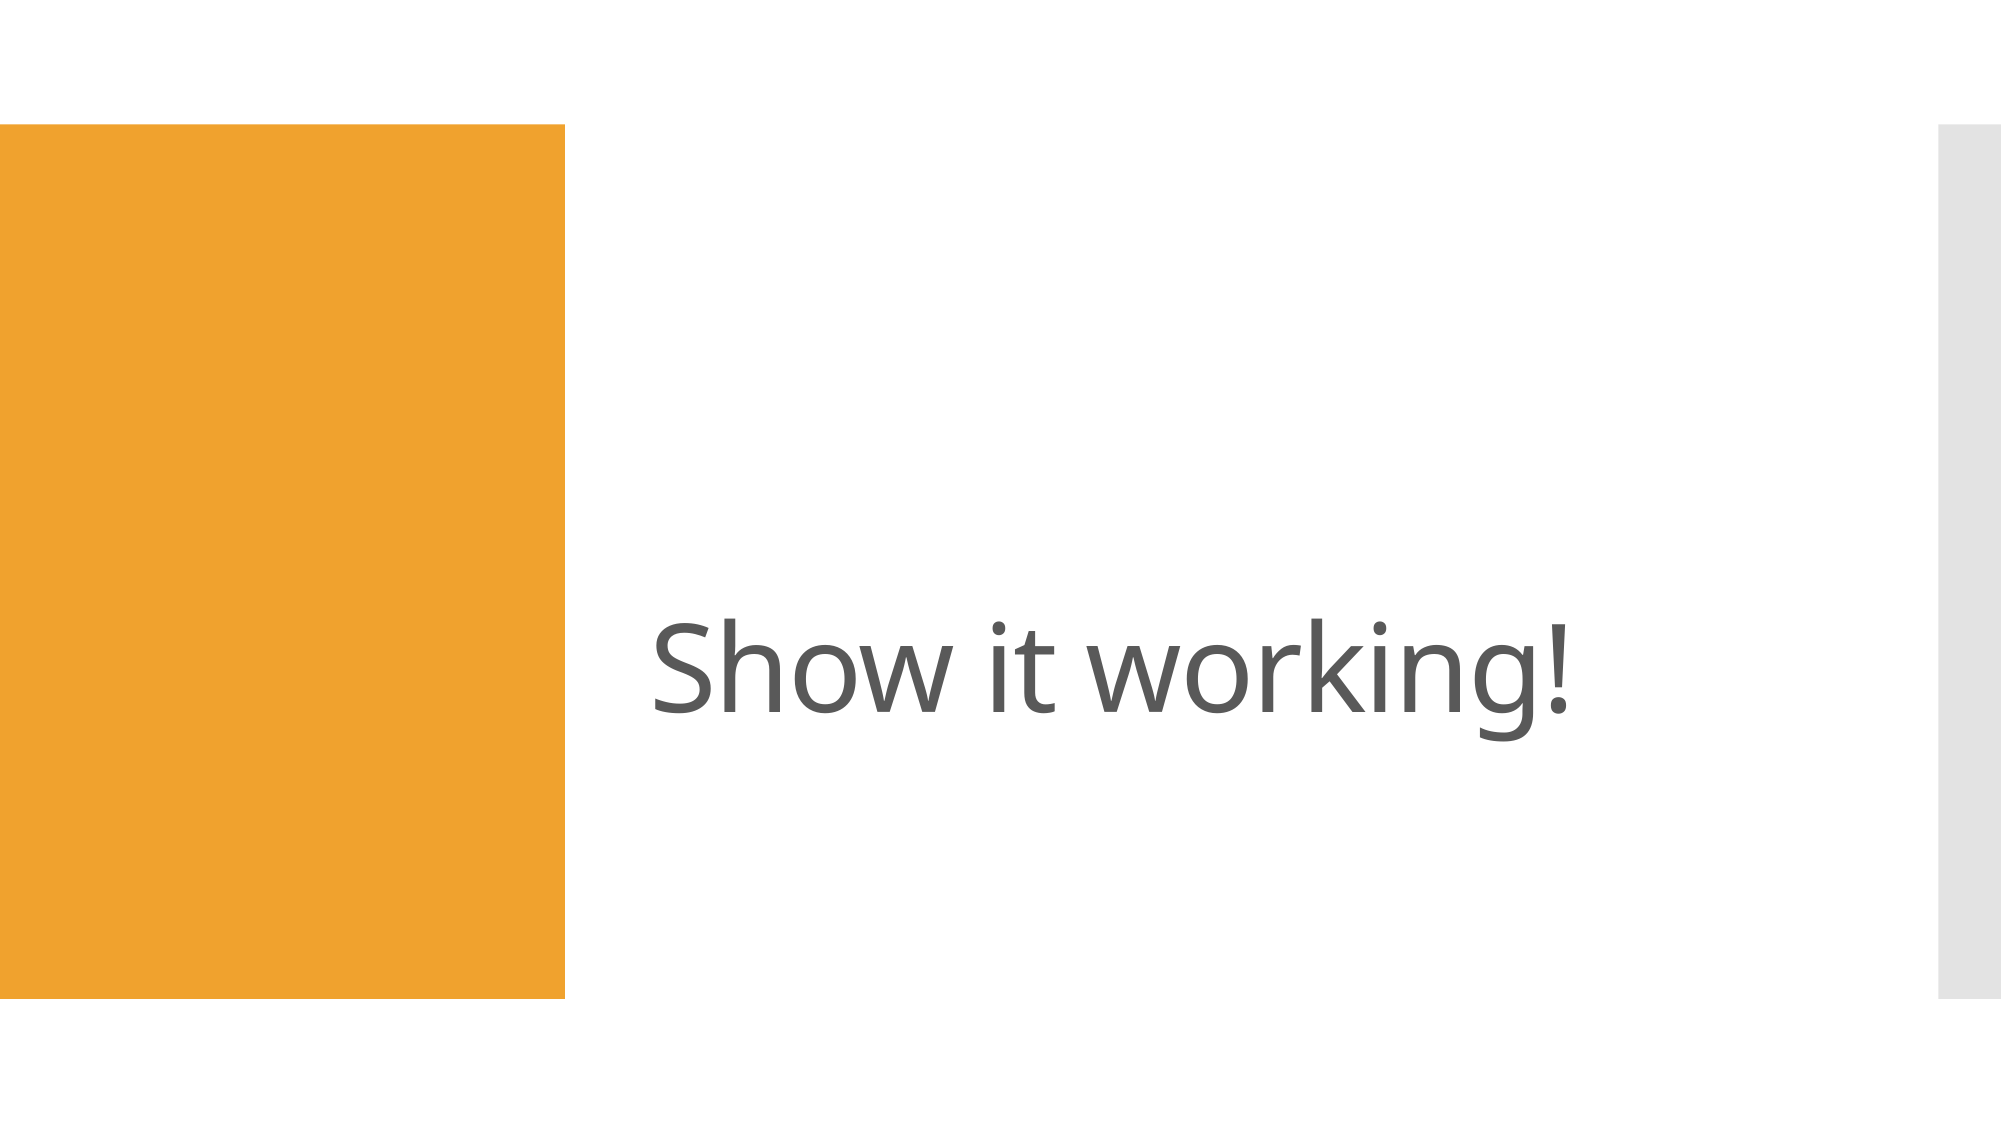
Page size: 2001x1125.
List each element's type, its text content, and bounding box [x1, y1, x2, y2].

title Show it working! [634, 213, 1835, 747]
